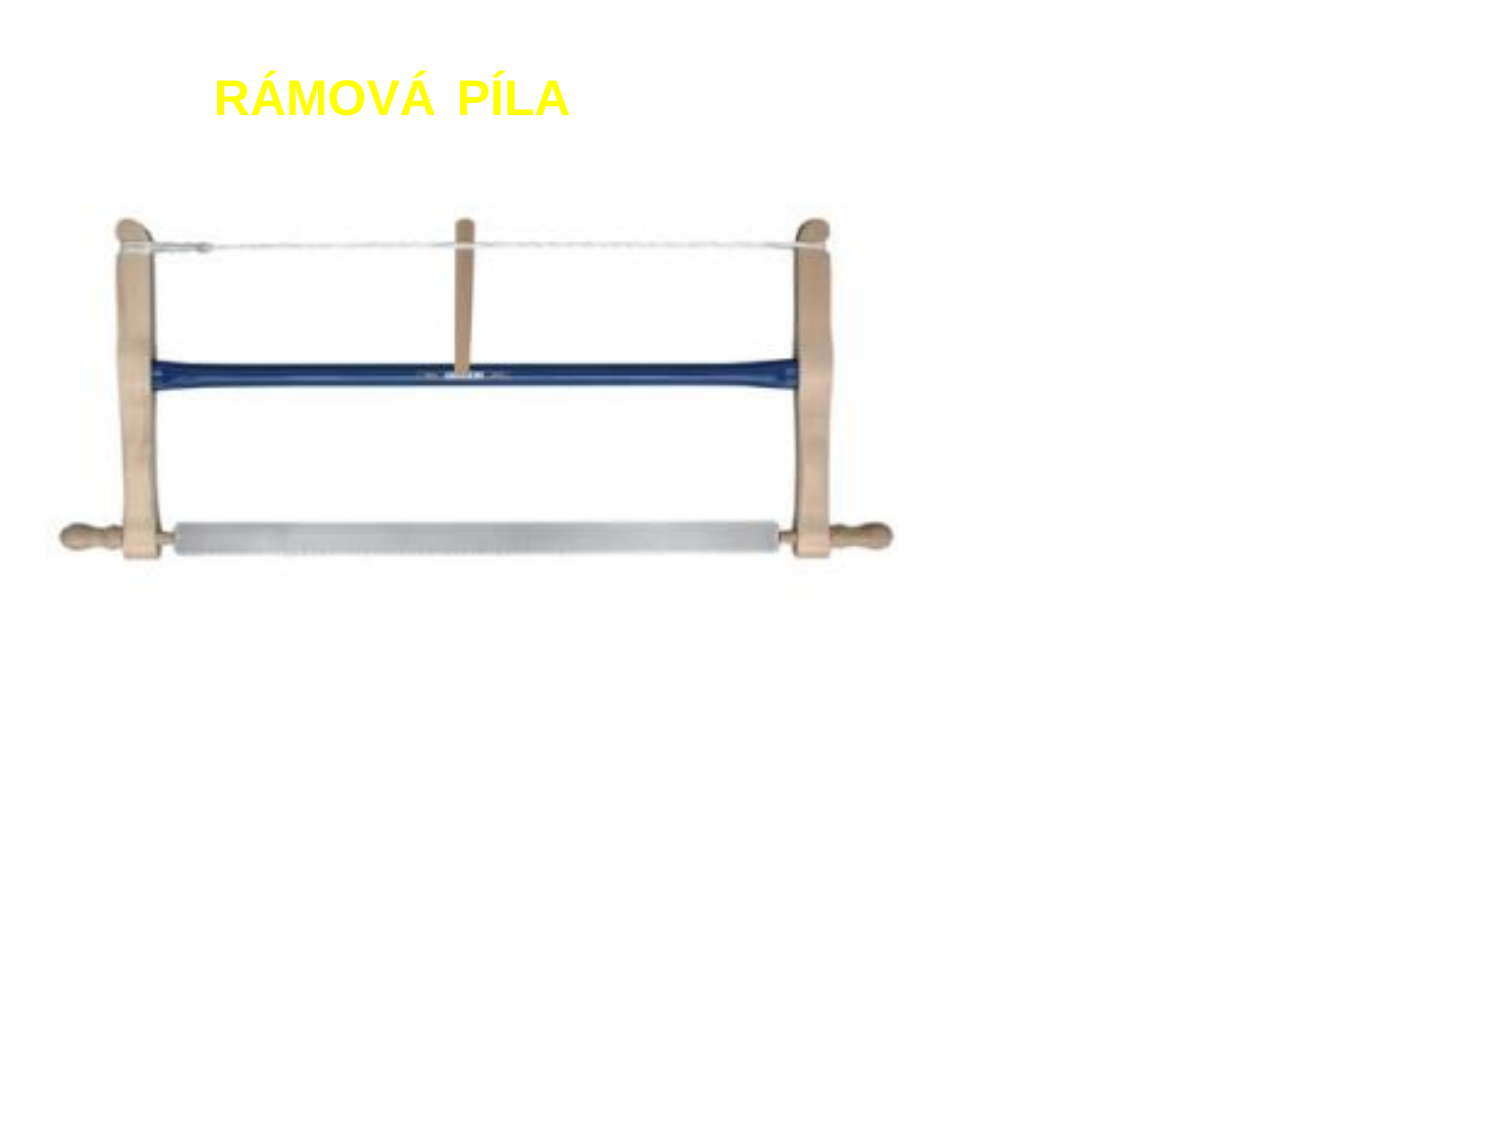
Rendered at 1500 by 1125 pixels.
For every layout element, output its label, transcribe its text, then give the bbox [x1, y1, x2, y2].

text_box RÁMOVÁ PÍLA [199, 58, 797, 127]
picture [46, 128, 899, 665]
